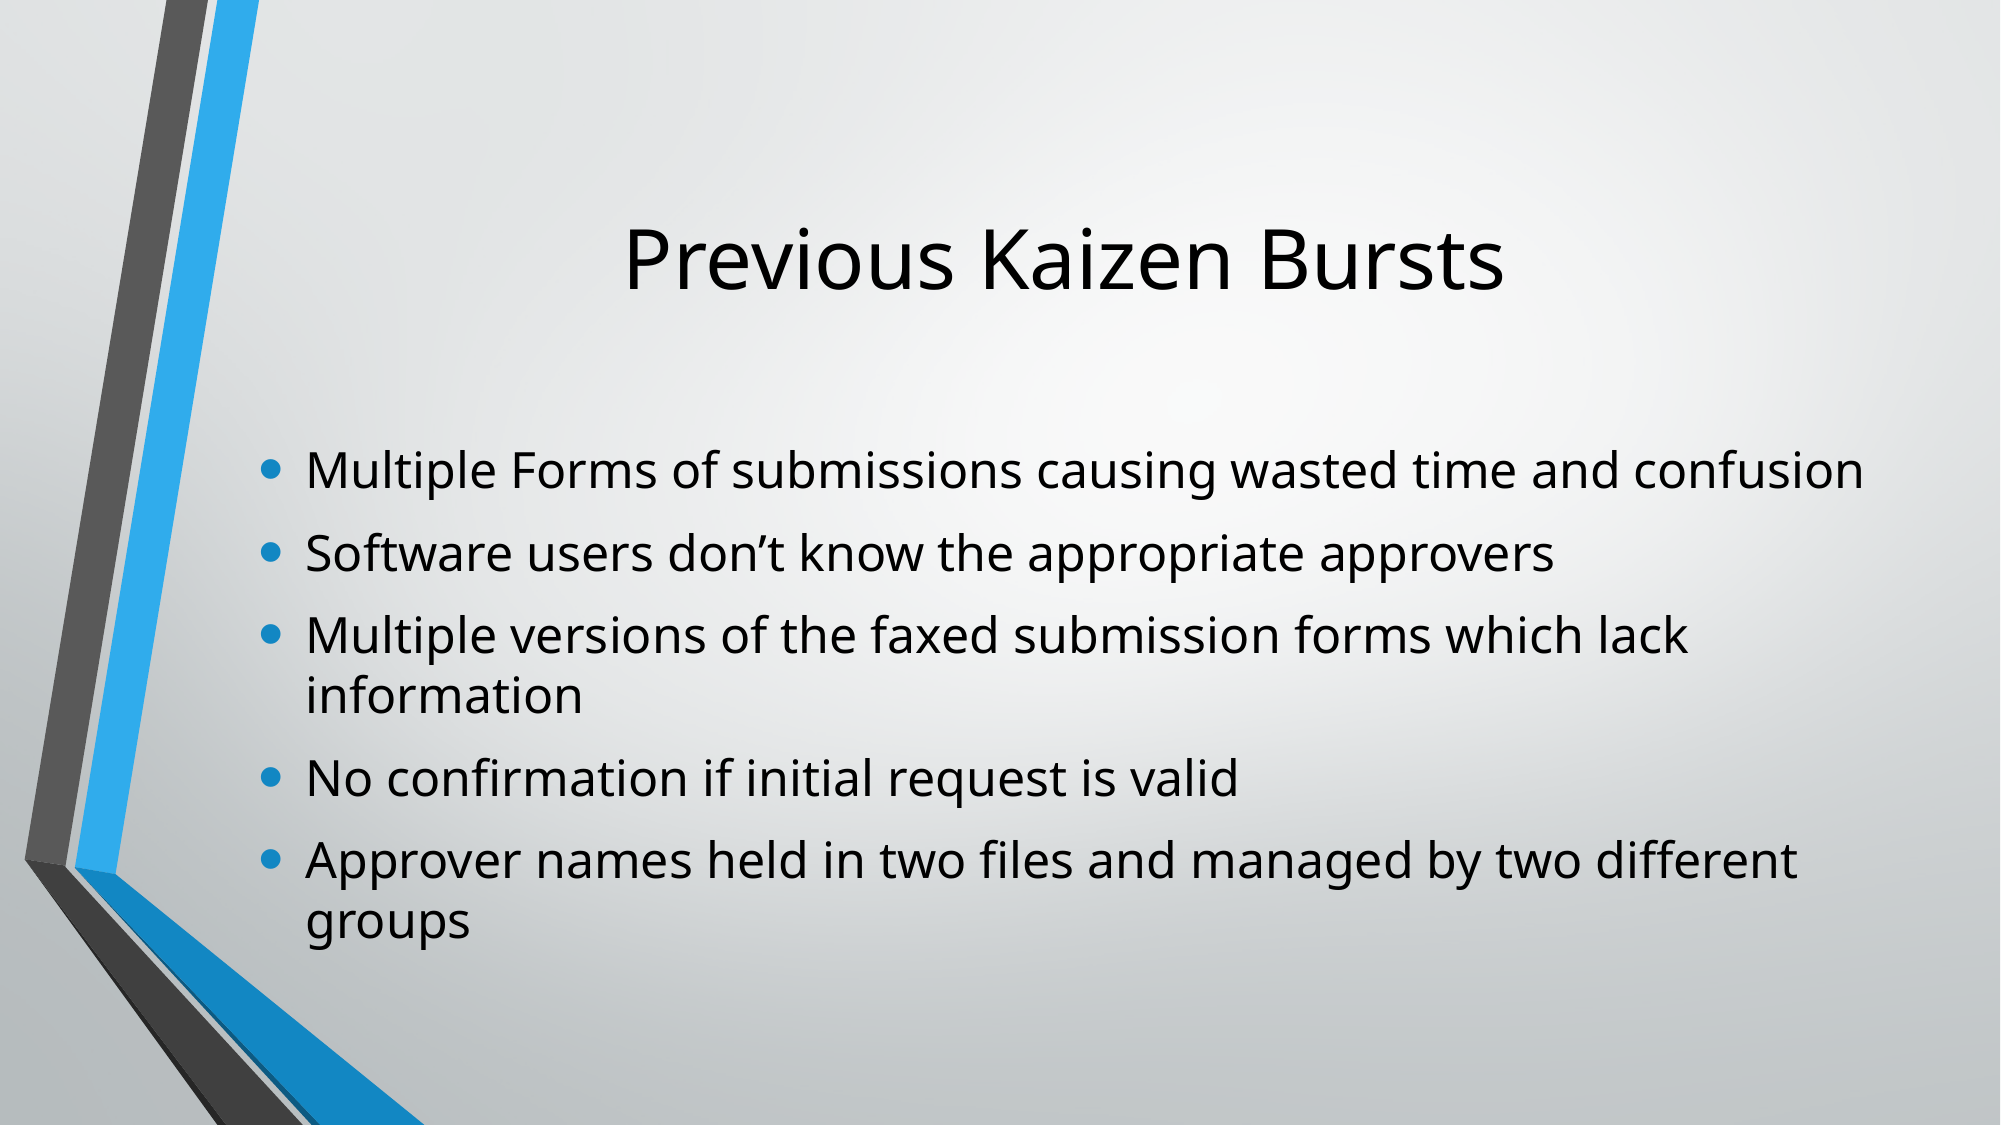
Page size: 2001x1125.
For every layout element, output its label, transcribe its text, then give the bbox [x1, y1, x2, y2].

list Multiple Forms of submissions causing wasted time and confusion Software users don’t know the appropriate approvers Multiple versions of the faxed submission forms which lack information No confirmation if initial request is valid Approver names held in two files and managed by two different groups [243, 437, 1887, 950]
title Previous Kaizen Bursts [243, 112, 1887, 400]
